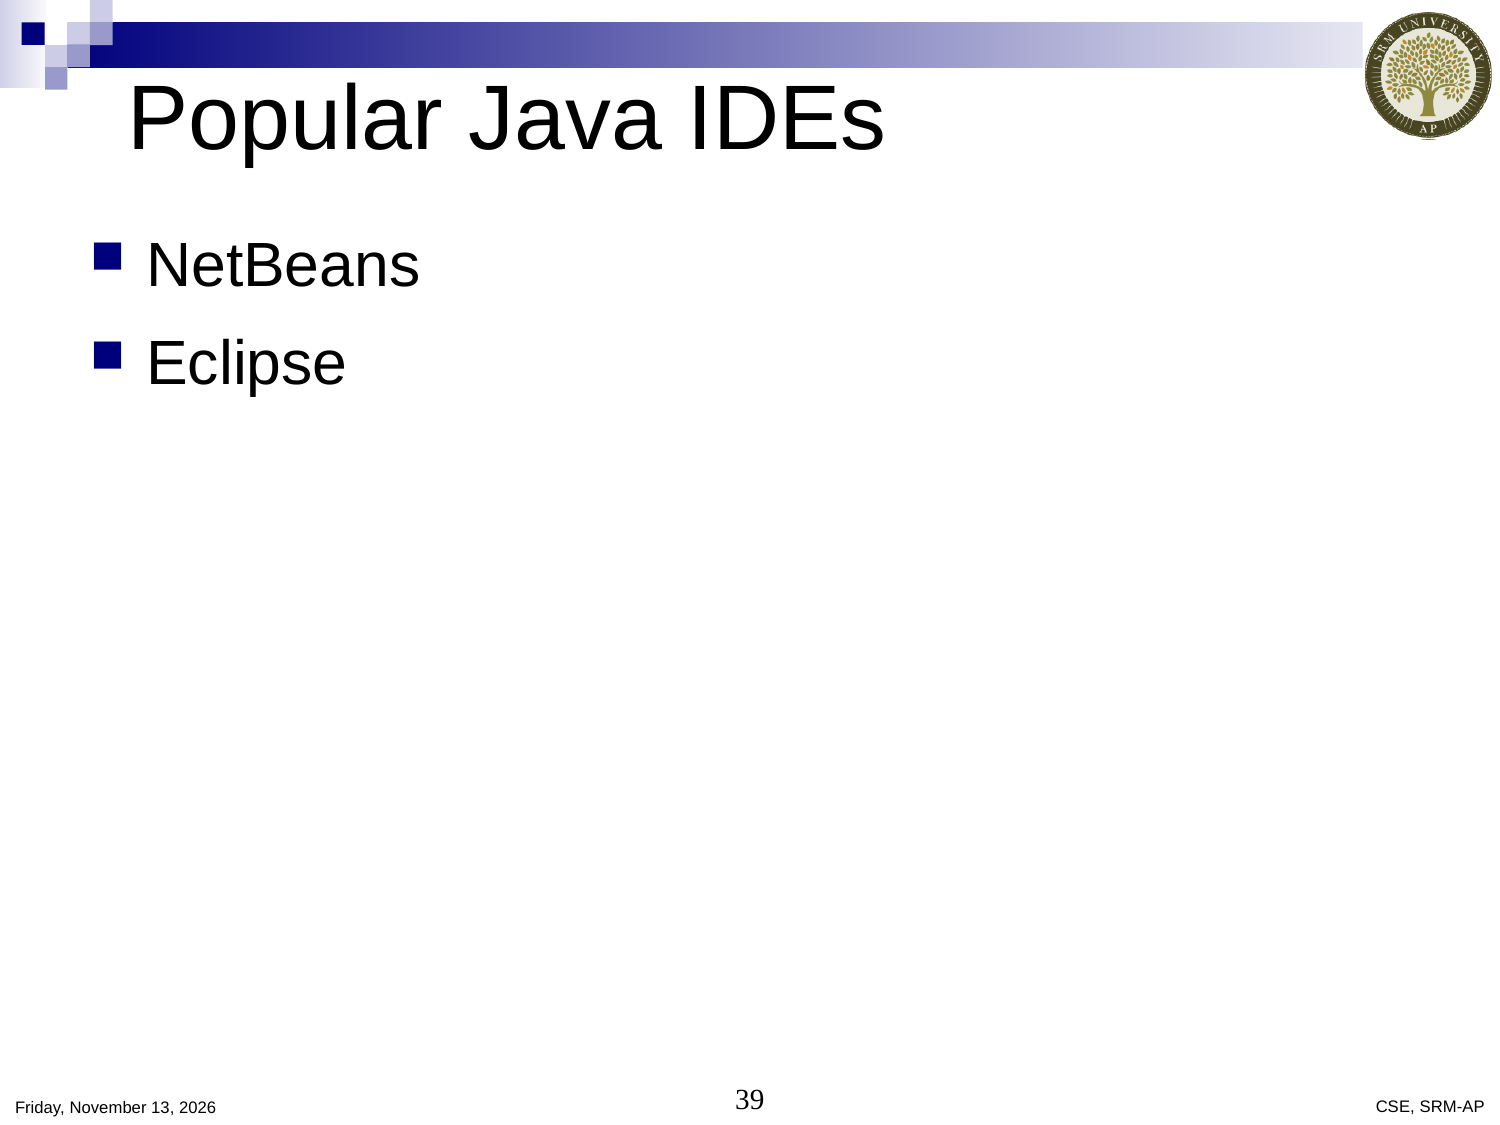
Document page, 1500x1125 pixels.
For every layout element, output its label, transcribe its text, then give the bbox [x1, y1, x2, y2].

slide_number 39 [574, 1047, 926, 1124]
footer CSE, SRM-AP [1024, 1047, 1500, 1124]
title Popular Java IDEs [112, 50, 1388, 175]
list NetBeans Eclipse [75, 224, 1425, 950]
picture [1362, 0, 1499, 141]
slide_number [0, 1046, 351, 1125]
